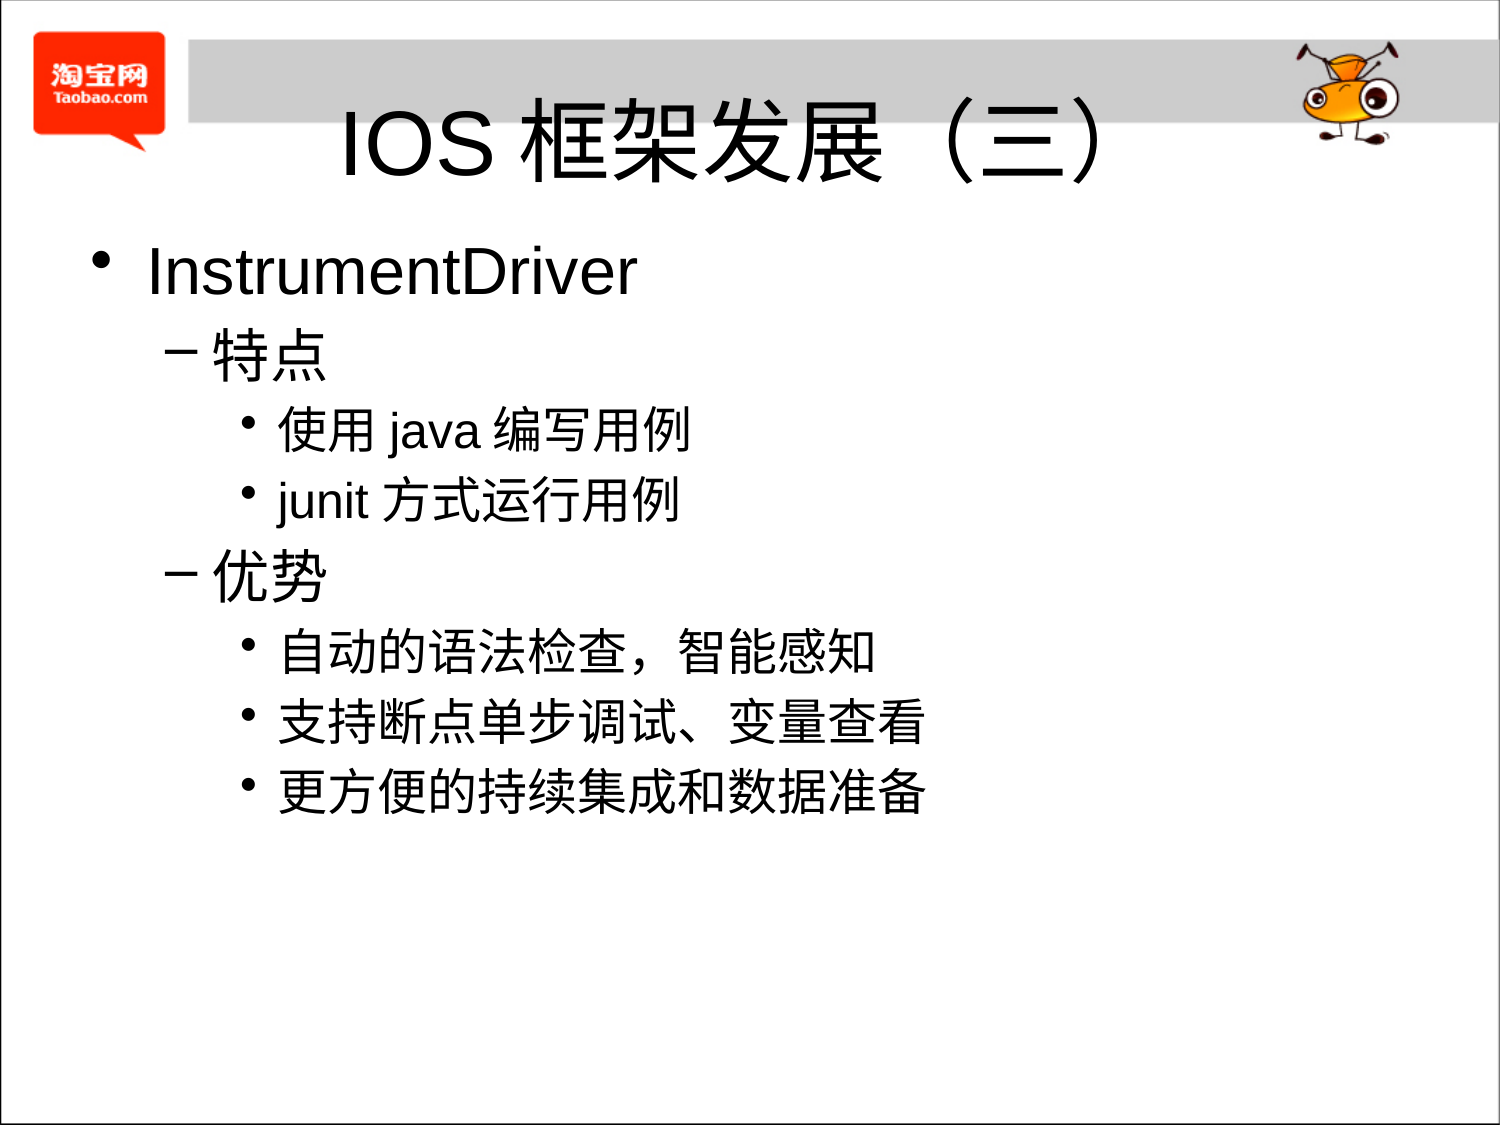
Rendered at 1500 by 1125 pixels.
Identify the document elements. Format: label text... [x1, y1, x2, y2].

picture [0, 0, 1500, 1125]
title IOS框架发展（三） [74, 44, 1426, 219]
list InstrumentDriver 特点 使用java编写用例 junit方式运行用例 优势 自动的语法检查，智能感知 支持断点单步调试、变量查看 更方便的持续集成和数据准备 [74, 219, 1426, 1095]
